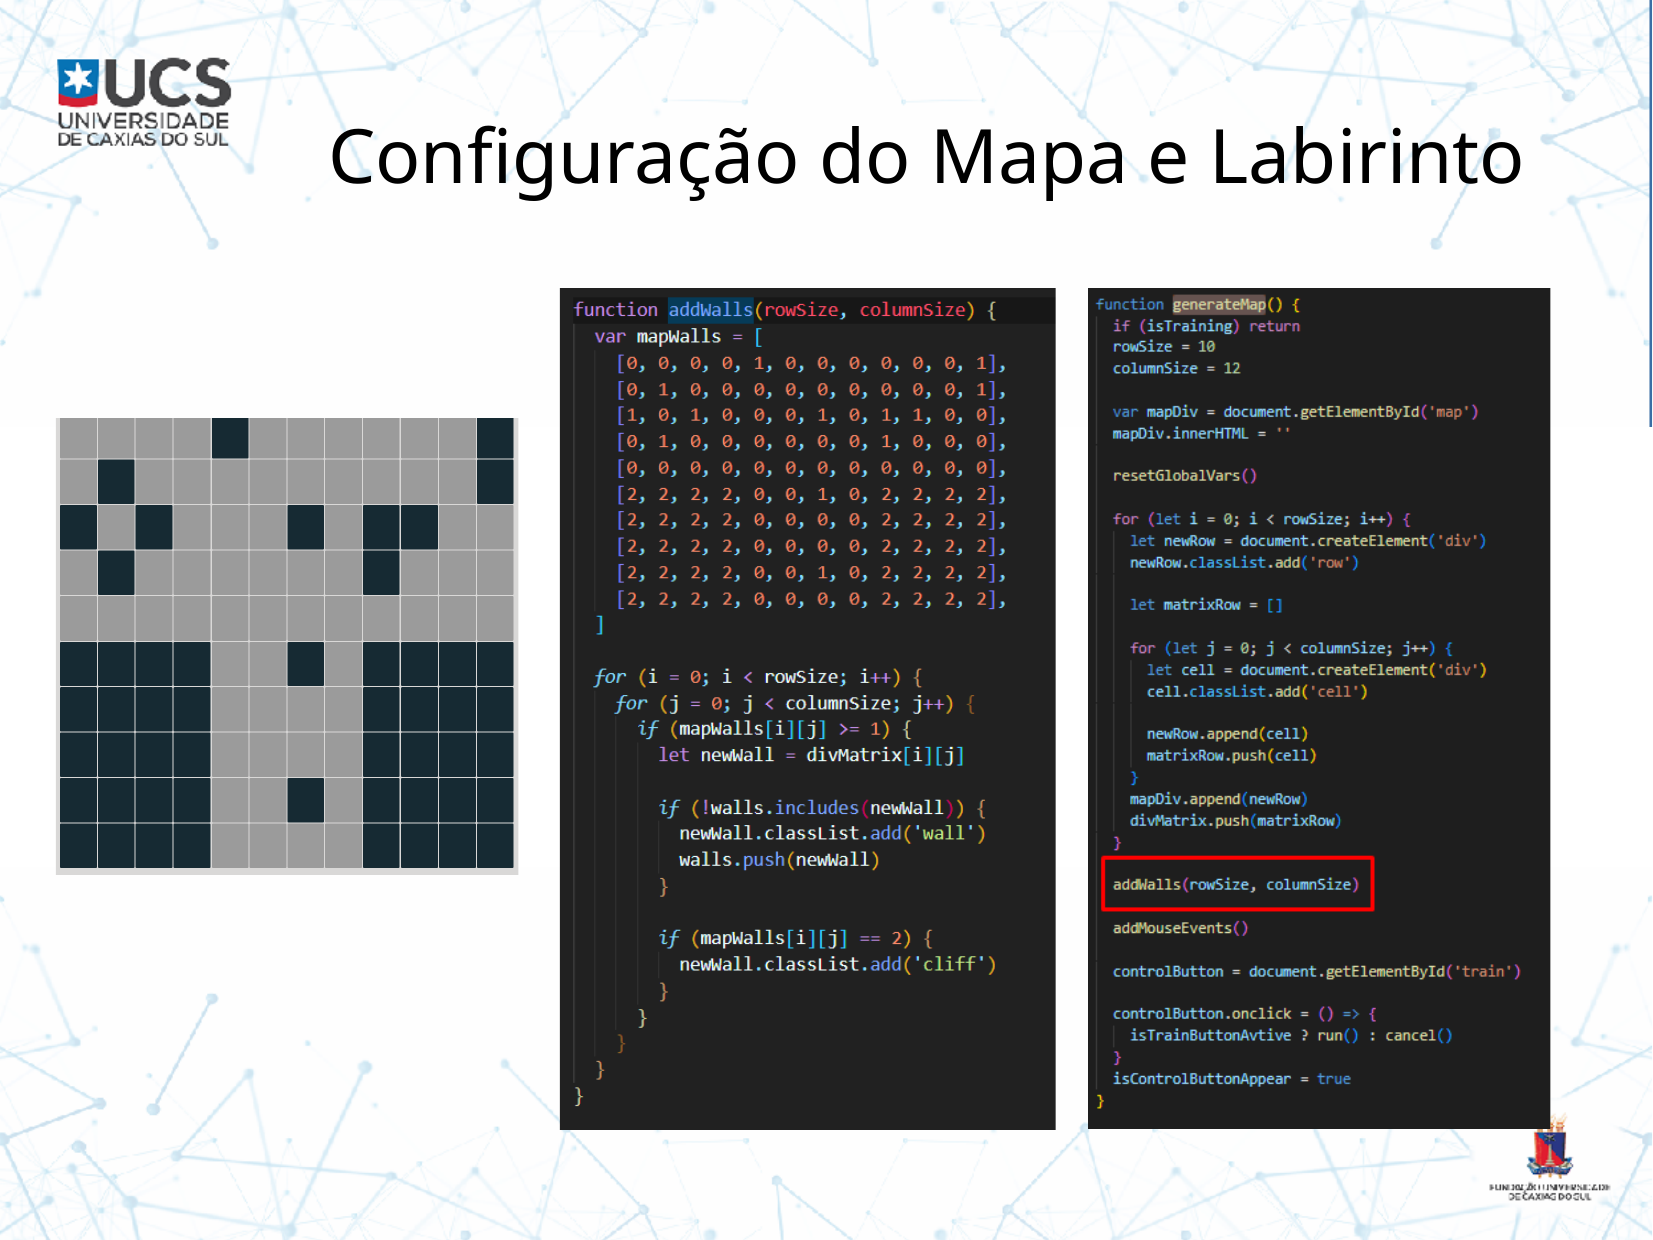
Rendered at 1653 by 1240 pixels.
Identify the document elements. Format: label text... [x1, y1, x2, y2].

picture [0, 0, 1653, 1240]
title Configuração do Mapa e Labirinto [283, 49, 1571, 257]
